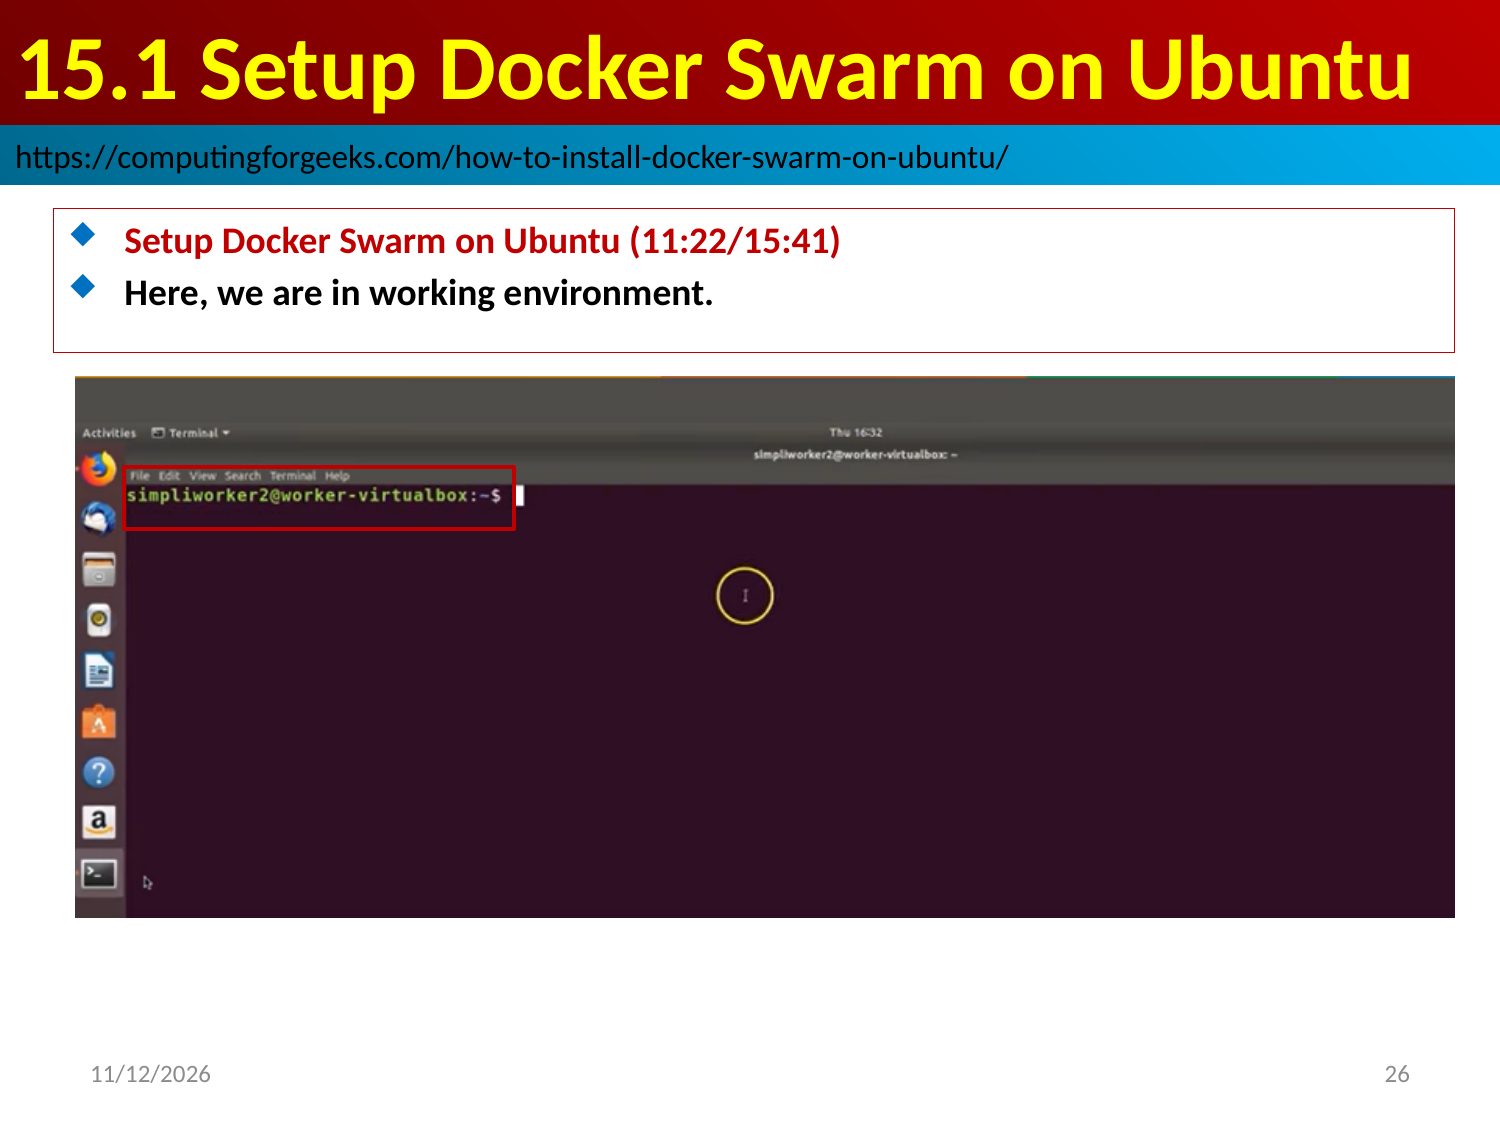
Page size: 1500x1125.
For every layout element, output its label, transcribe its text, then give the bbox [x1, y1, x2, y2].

text_box https://computingforgeeks.com/how-to-install-docker-swarm-on-ubuntu/ [0, 125, 1500, 185]
picture [74, 376, 1455, 918]
title 15.1 Setup Docker Swarm on Ubuntu [0, 0, 1500, 125]
subtitle Setup Docker Swarm on Ubuntu (11:22/15:41) Here, we are in working environment. [53, 208, 1455, 353]
slide_number 26 [1074, 1042, 1425, 1103]
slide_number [75, 1042, 425, 1103]
